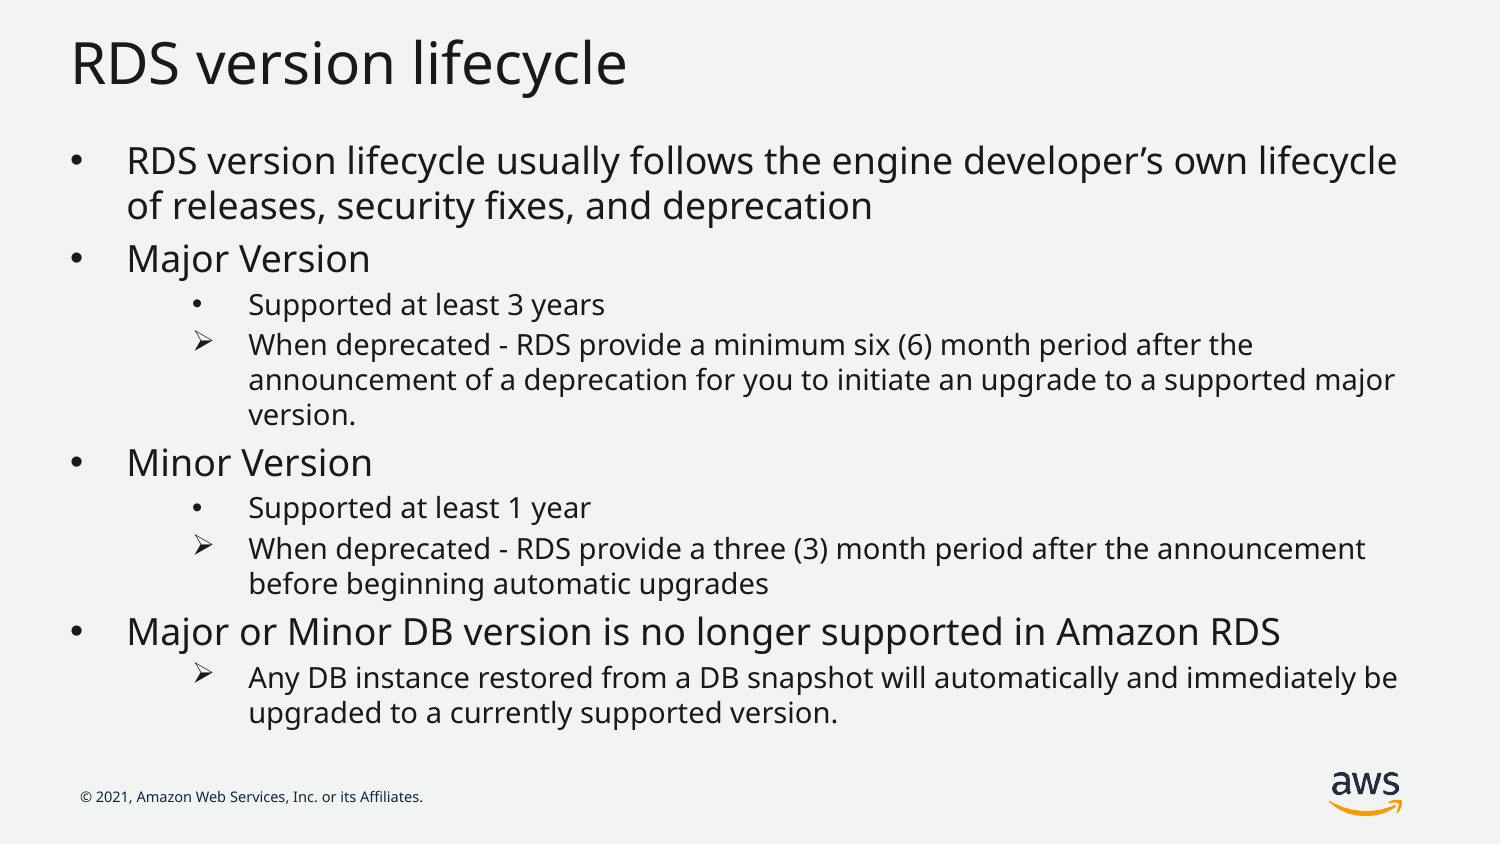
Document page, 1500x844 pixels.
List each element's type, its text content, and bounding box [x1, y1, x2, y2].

list RDS version lifecycle usually follows the engine developer’s own lifecycle of releases, security fixes, and deprecation Major Version Supported at least 3 years When deprecated - RDS provide a minimum six (6) month period after the announcement of a deprecation for you to initiate an upgrade to a supported major version. Minor Version Supported at least 1 year When deprecated - RDS provide a three (3) month period after the announcement before beginning automatic upgrades Major or Minor DB version is no longer supported in Amazon RDS Any DB instance restored from a DB snapshot will automatically and immediately be upgraded to a currently supported version. [55, 129, 1429, 767]
title RDS version lifecycle [55, 18, 1402, 109]
picture [1329, 772, 1402, 816]
